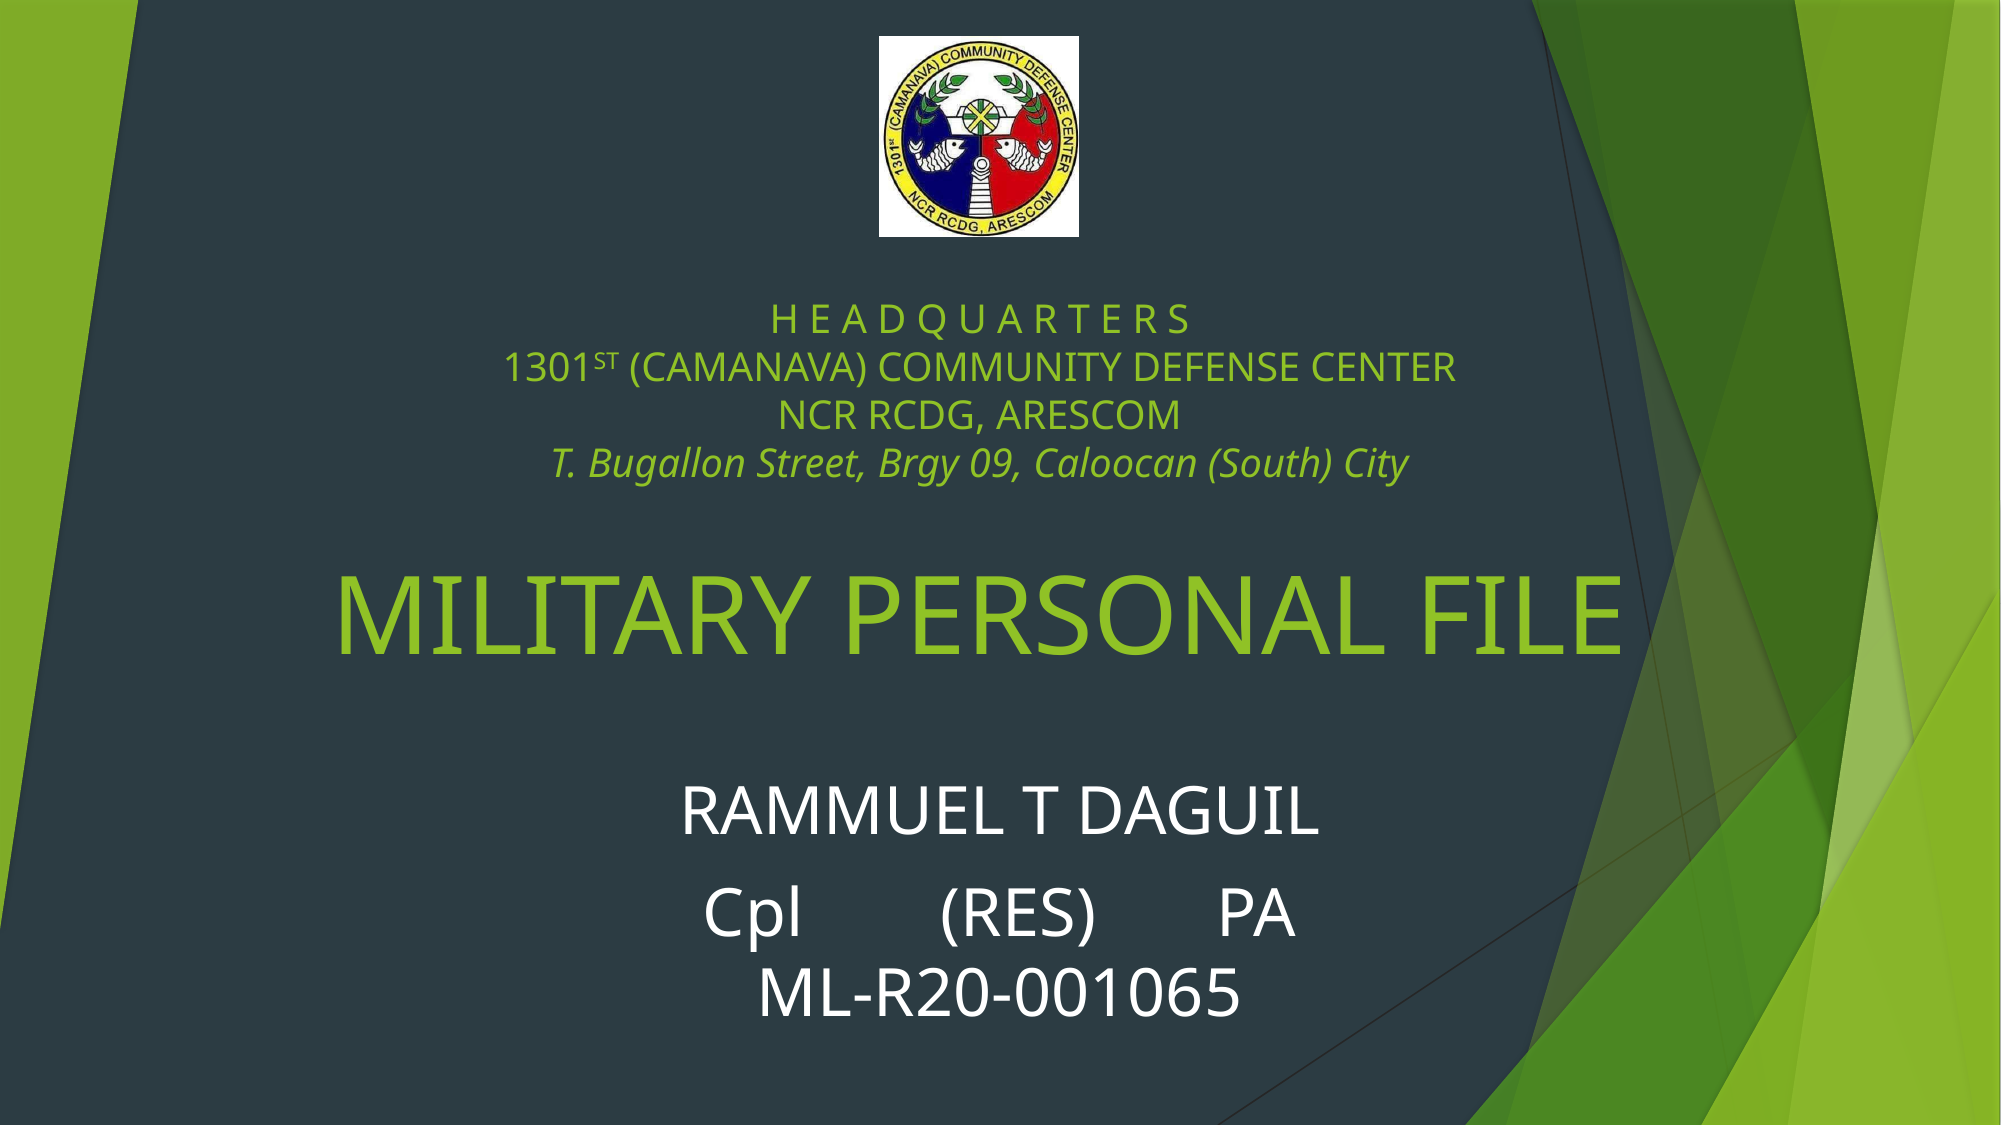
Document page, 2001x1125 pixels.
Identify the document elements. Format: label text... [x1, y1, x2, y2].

title H E A D Q U A R T E R S 1301ST (CAMANAVA) COMMUNITY DEFENSE CENTER NCR RCDG, ARESCOM T. Bugallon Street, Brgy 09, Caloocan (South) City MILITARY PERSONAL FILE [99, 236, 1859, 802]
subtitle RAMMUEL T DAGUIL Cpl (RES) PA ML-R20-001065 [362, 760, 1638, 1094]
picture [879, 35, 1080, 238]
